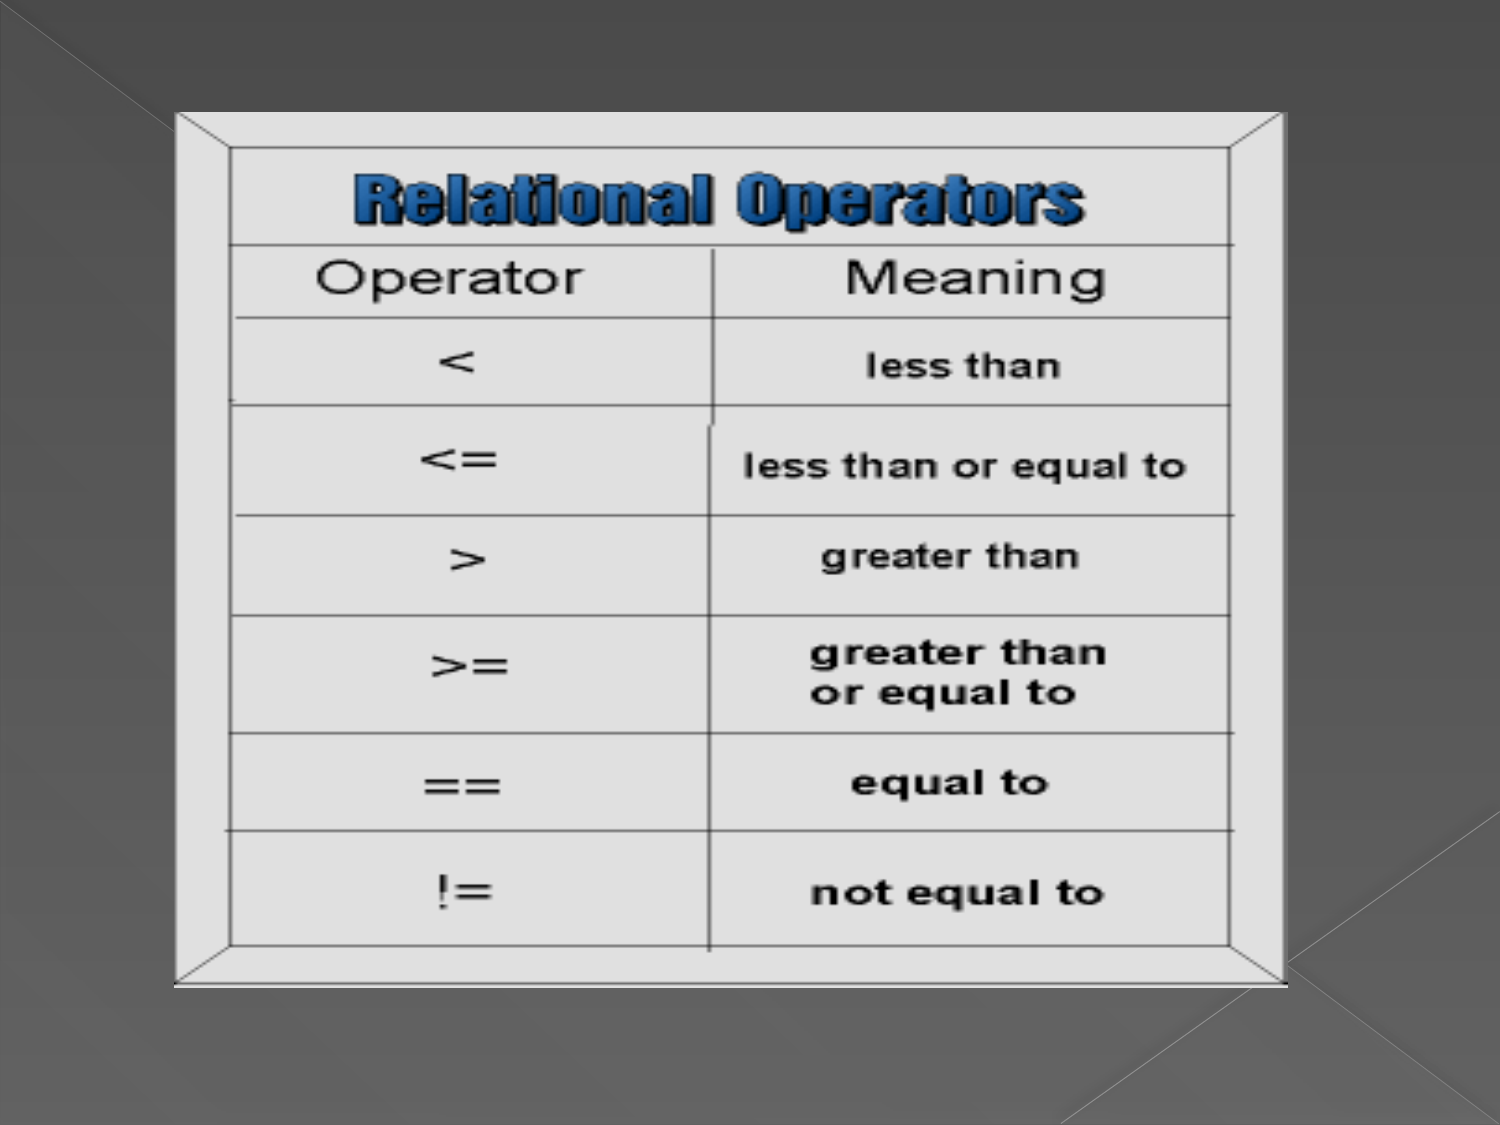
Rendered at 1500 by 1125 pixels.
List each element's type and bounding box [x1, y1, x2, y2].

picture [174, 112, 1288, 988]
